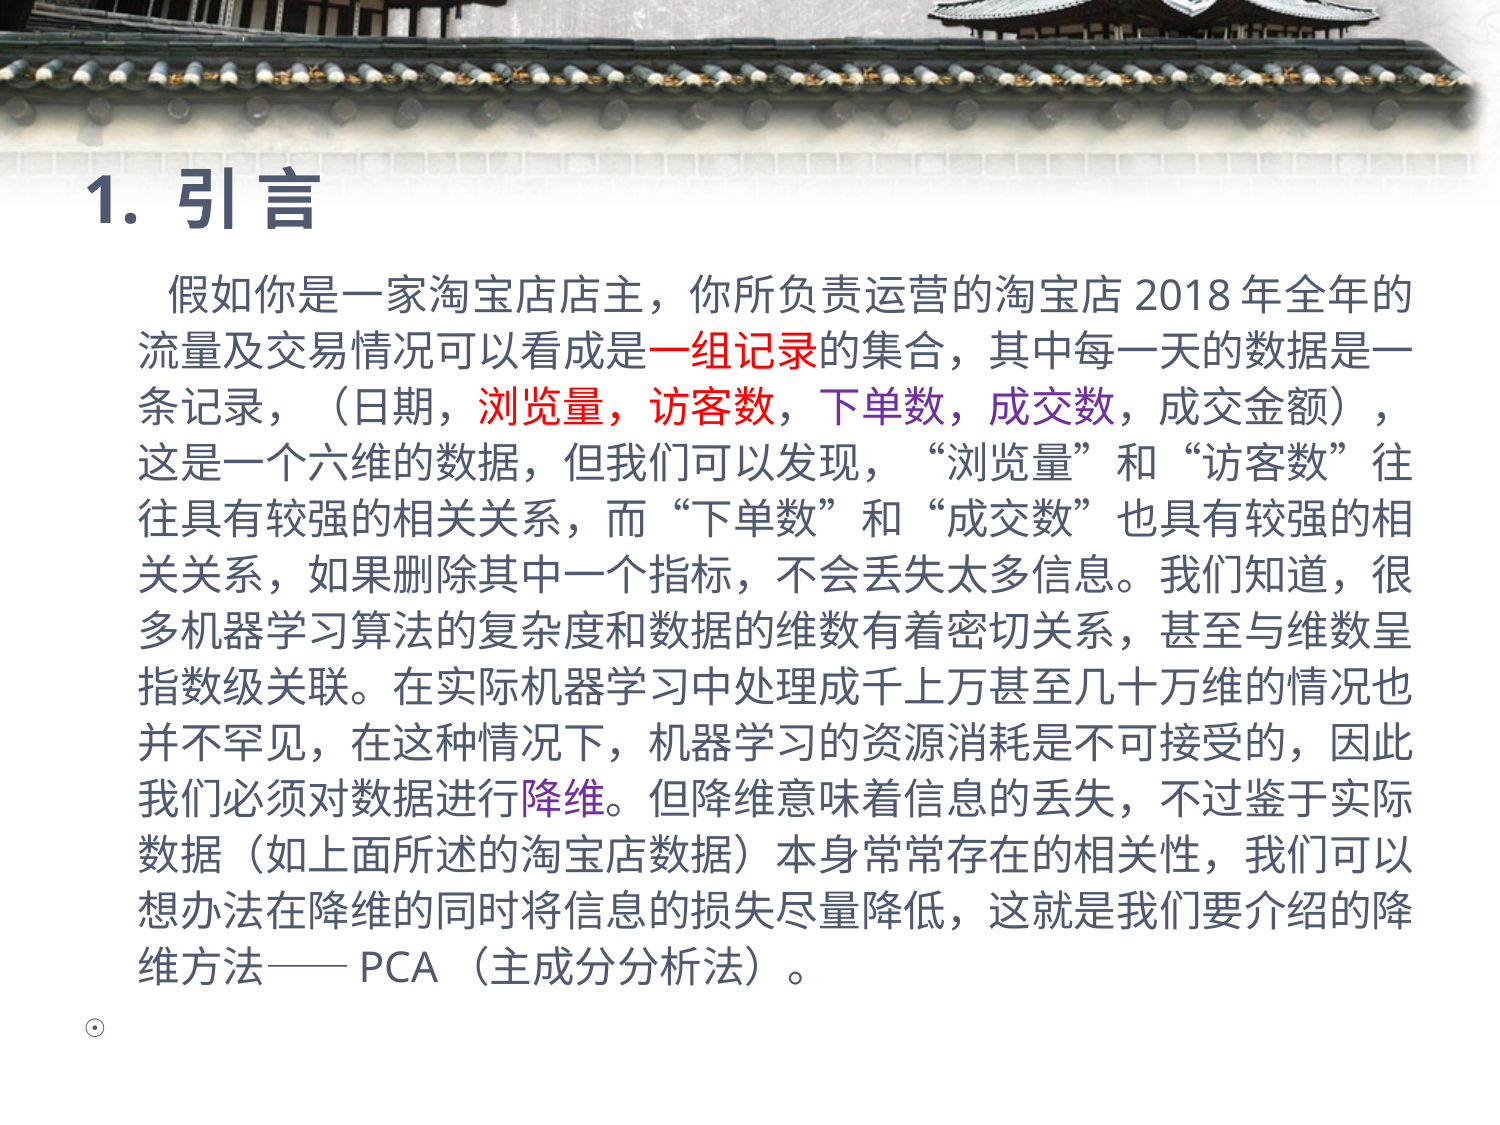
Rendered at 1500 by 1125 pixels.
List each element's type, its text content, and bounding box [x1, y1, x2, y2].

picture [0, 0, 1500, 87]
title 1. 引 言 [68, 138, 1429, 246]
title [0, 95, 1500, 102]
list 假如你是一家淘宝店店主，你所负责运营的淘宝店2018年全年的流量及交易情况可以看成是一组记录的集合，其中每一天的数据是一条记录，（日期，浏览量，访客数，下单数，成交数，成交金额），这是一个六维的数据，但我们可以发现，“浏览量”和“访客数”往往具有较强的相关关系，而“下单数”和“成交数”也具有较强的相关关系，如果删除其中一个指标，不会丢失太多信息。我们知道，很多机器学习算法的复杂度和数据的维数有着密切关系，甚至与维数呈指数级关联。在实际机器学习中处理成千上万甚至几十万维的情况也并不罕见，在这种情况下，机器学习的资源消耗是不可接受的，因此我们必须对数据进行降维。但降维意味着信息的丢失，不过鉴于实际数据（如上面所述的淘宝店数据）本身常常存在的相关性，我们可以想办法在降维的同时将信息的损失尽量降低，这就是我们要介绍的降维方法——PCA（主成分分析法）。 [68, 255, 1429, 1075]
